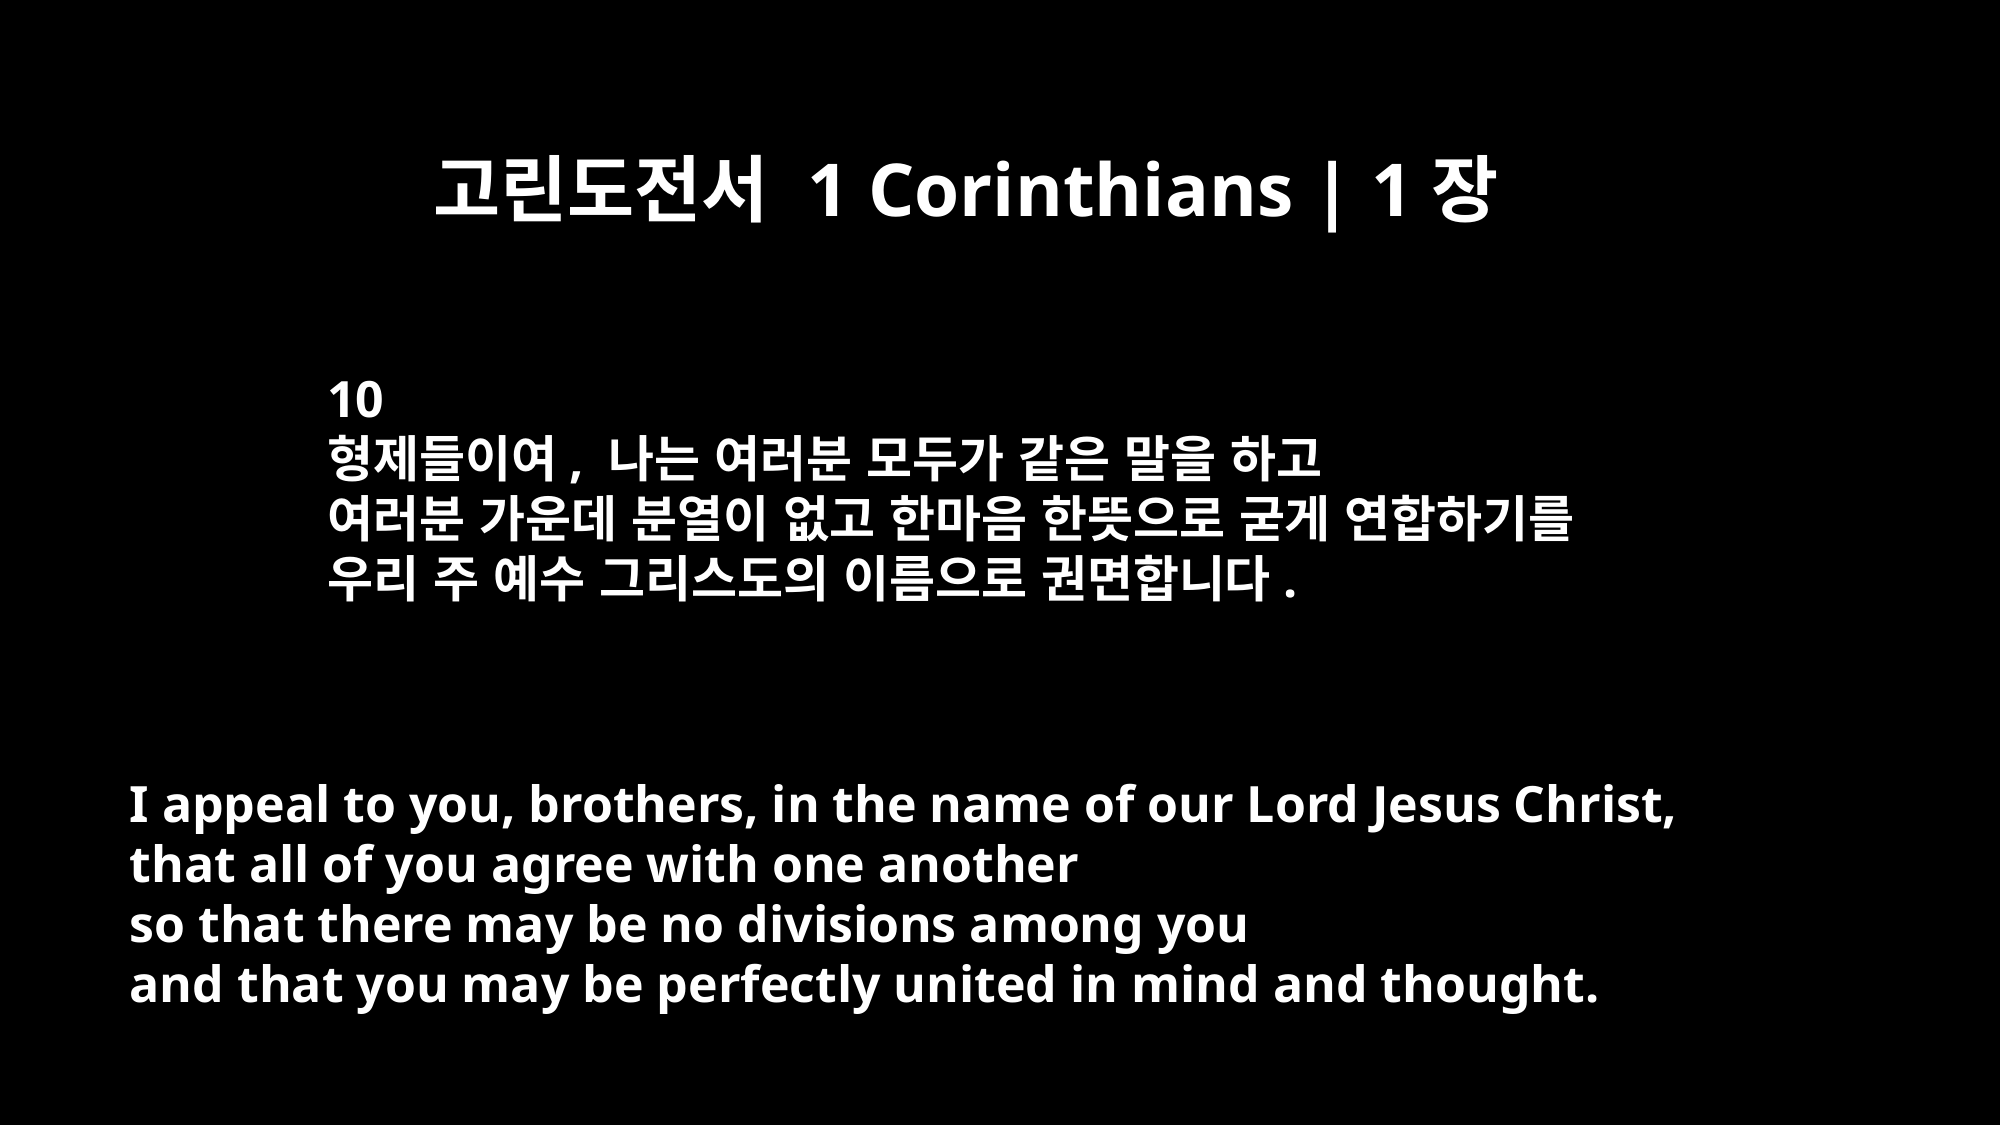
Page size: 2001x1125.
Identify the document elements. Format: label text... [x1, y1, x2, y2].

text_box 고린도전서 1 Corinthians | 1장 [418, 136, 1514, 239]
text_box I appeal to you, brothers, in the name of our Lord Jesus Christ, that all of you agree with one another so that there may be no divisions among you and that you may be perfectly united in mind and thought. [114, 764, 1693, 1020]
text_box 10 형제들이여, 나는 여러분 모두가 같은 말을 하고 여러분 가운데 분열이 없고 한마음 한뜻으로 굳게 연합하기를 우리 주 예수 그리스도의 이름으로 권면합니다. [312, 359, 1605, 615]
